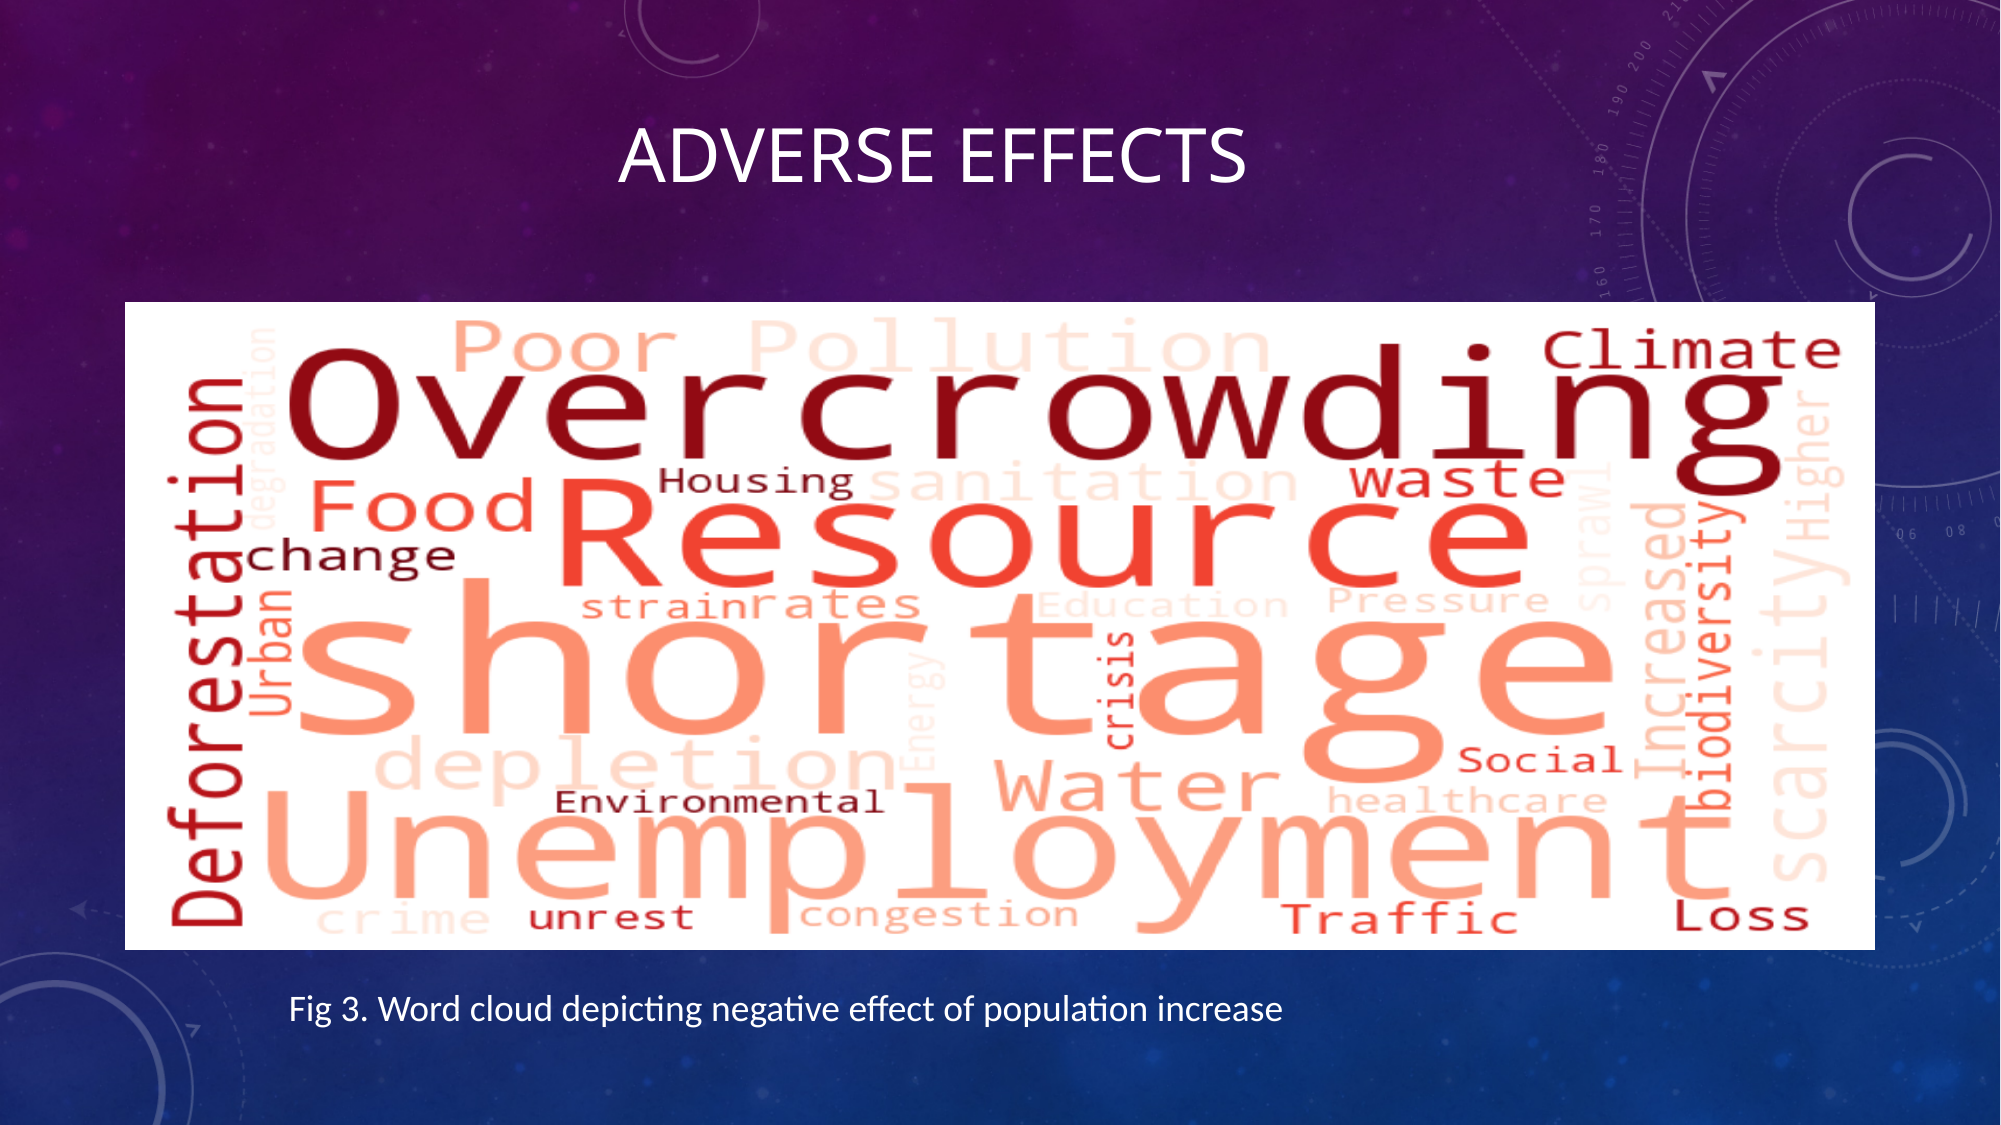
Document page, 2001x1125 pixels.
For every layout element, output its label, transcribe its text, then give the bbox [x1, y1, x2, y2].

picture [0, 0, 2001, 1125]
title Adverse effects [112, 99, 1775, 339]
text_box Fig 3. Word cloud depicting negative effect of population increase [273, 976, 1939, 1037]
